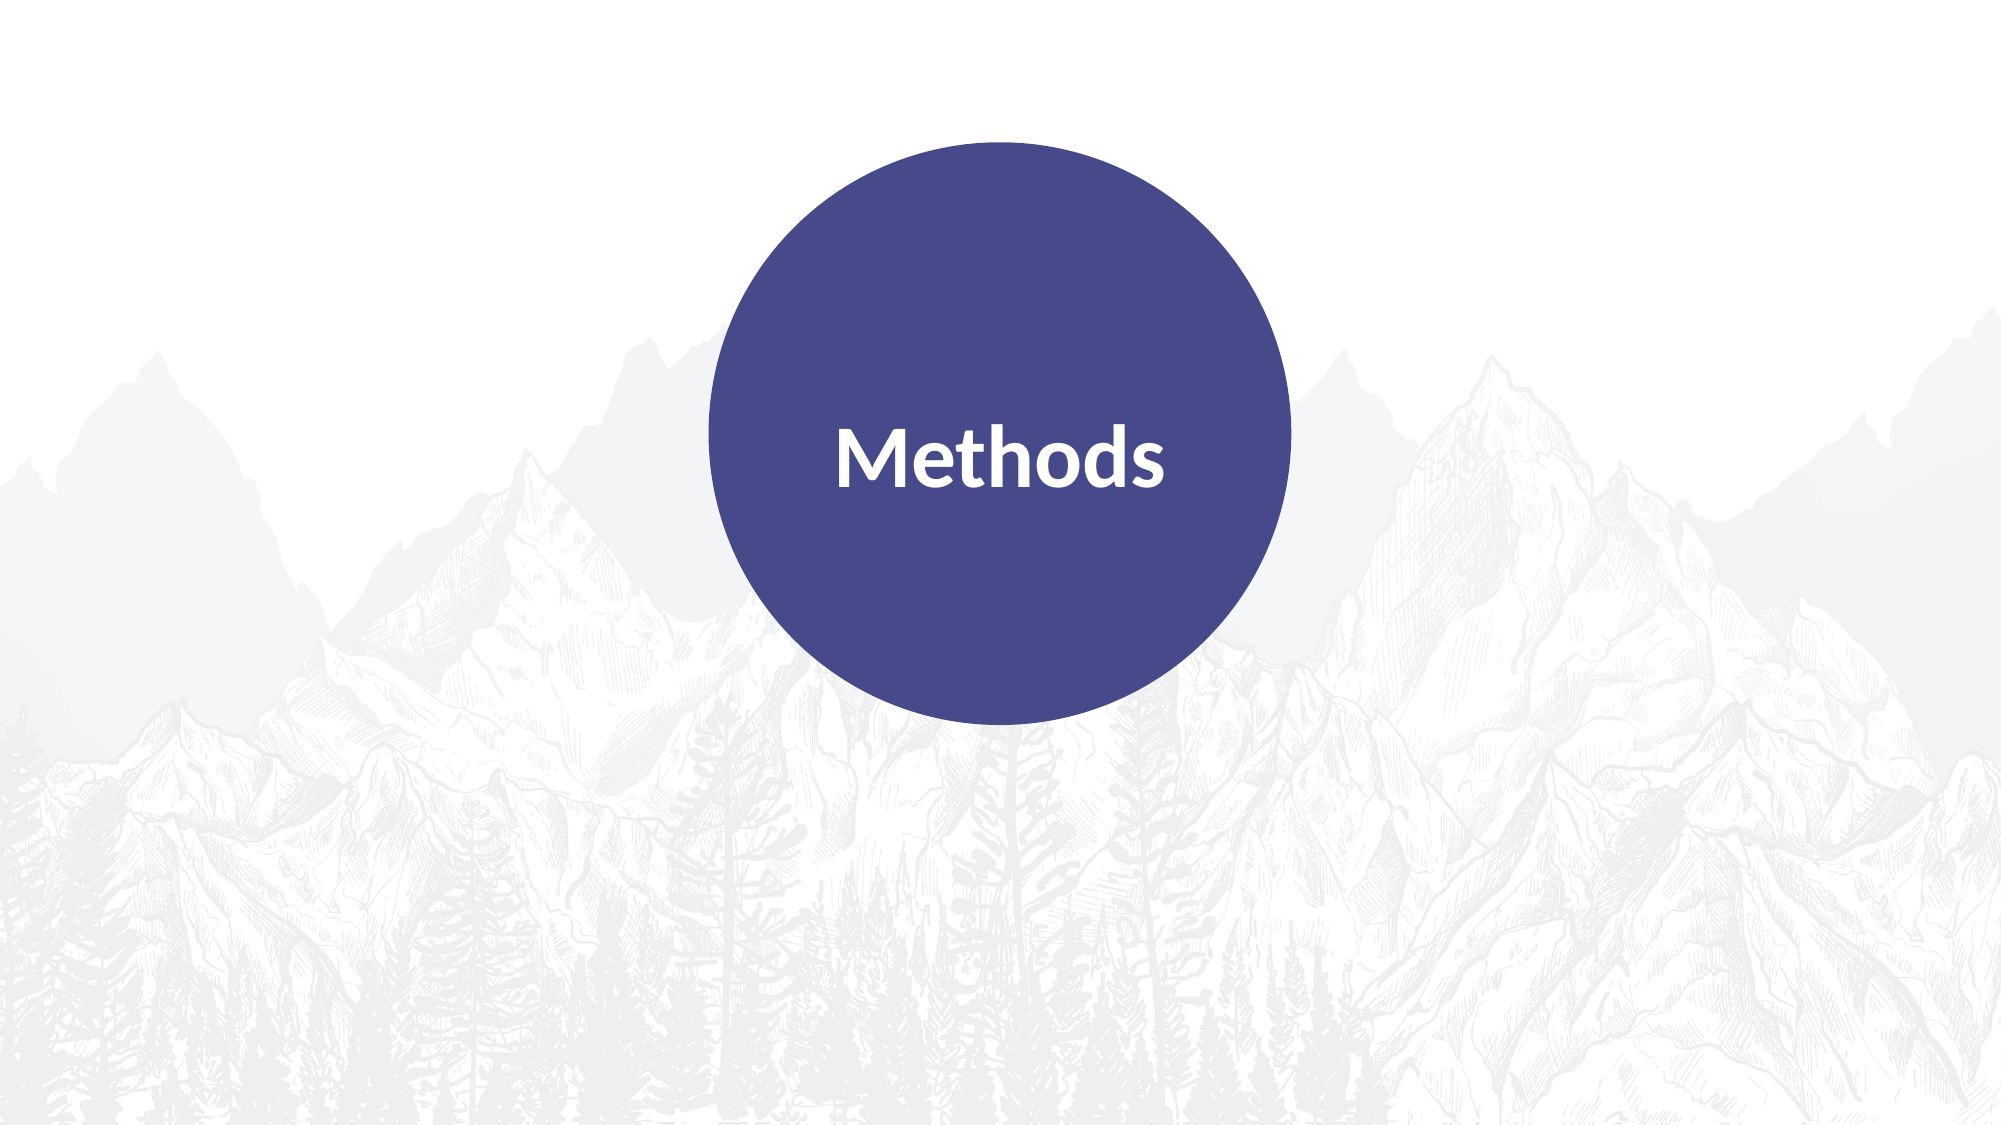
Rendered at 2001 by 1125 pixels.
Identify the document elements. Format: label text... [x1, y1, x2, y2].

title Methods [703, 378, 1297, 504]
